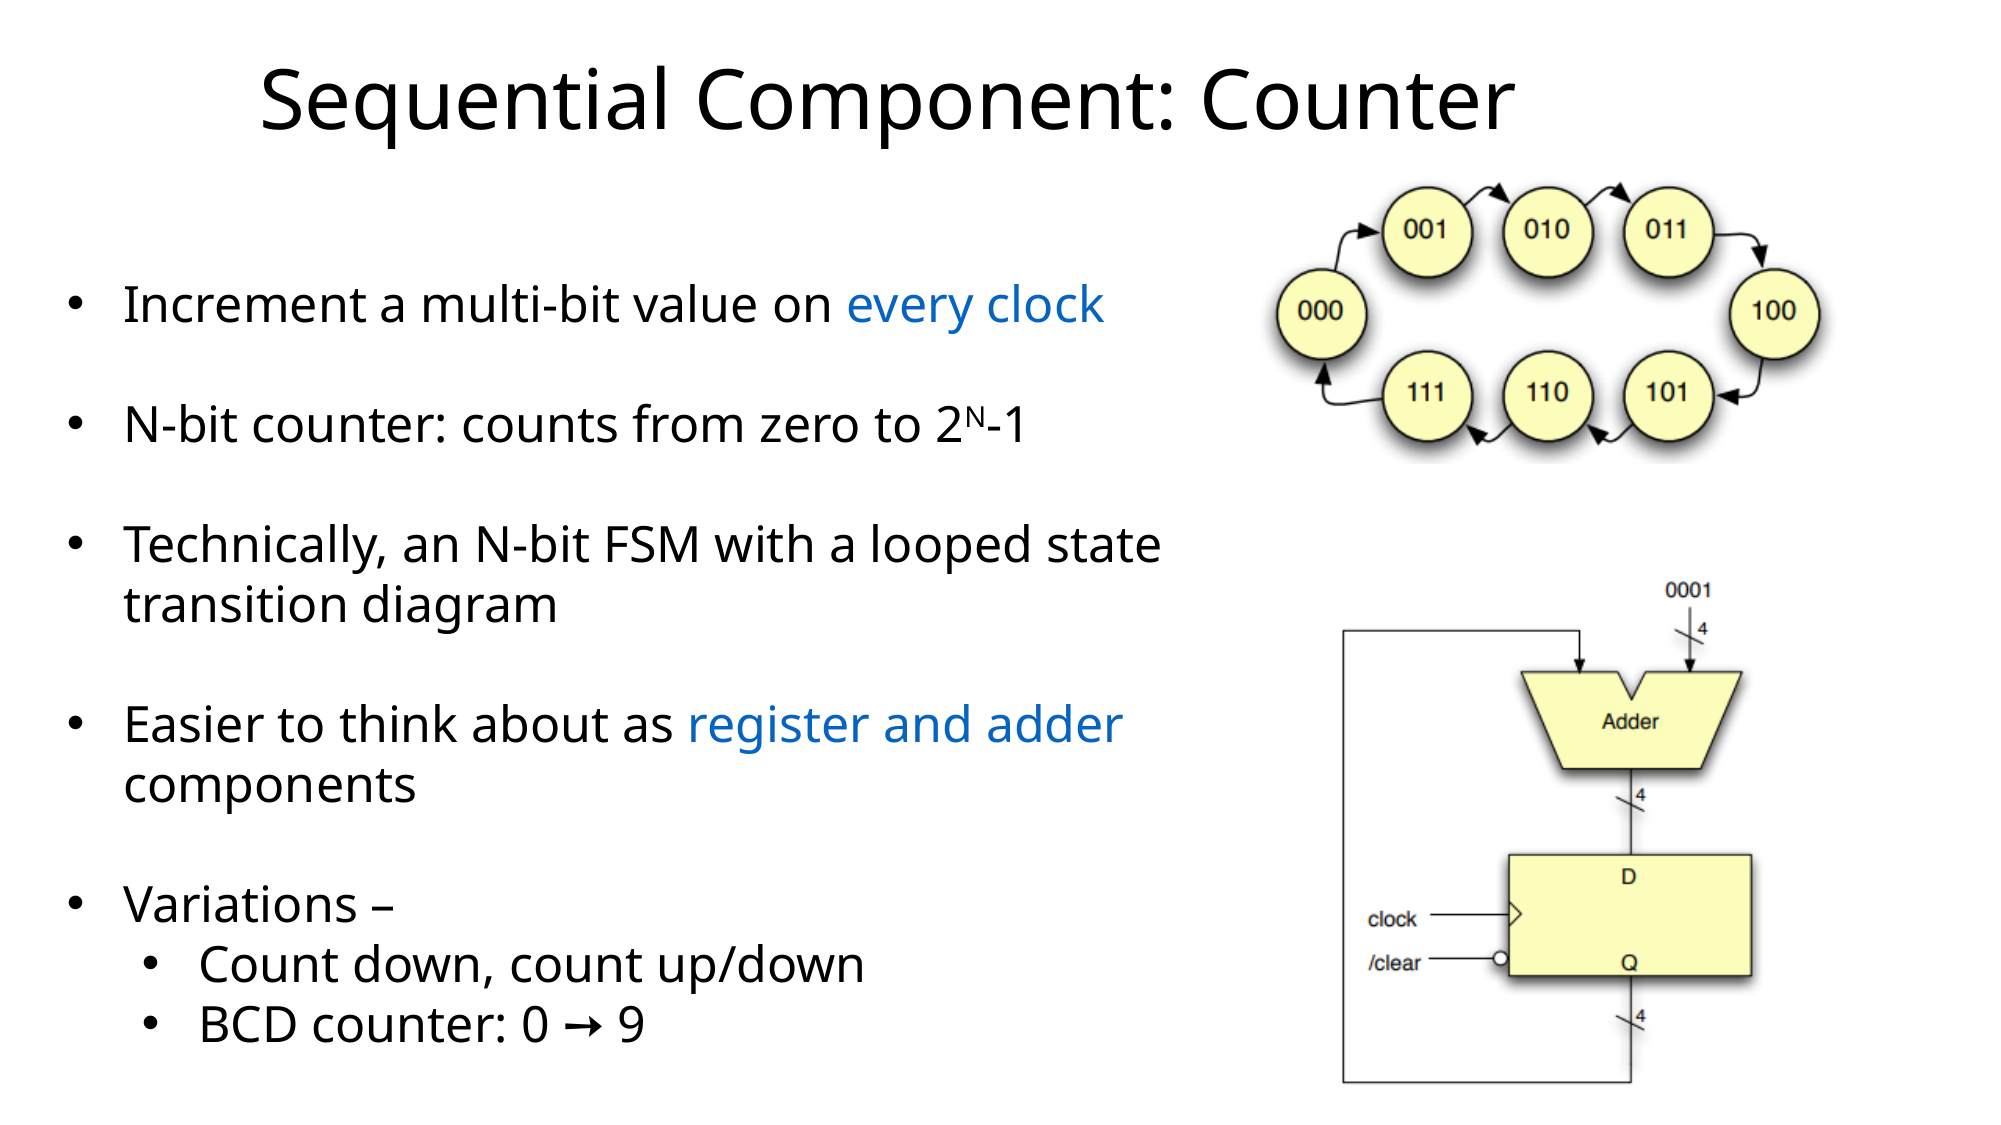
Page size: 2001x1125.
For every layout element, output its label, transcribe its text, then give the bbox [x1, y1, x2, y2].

picture [1288, 541, 1856, 1110]
text_box Sequential Component: Counter [244, 38, 1533, 154]
text_box Increment a multi-bit value on every clock N-bit counter: counts from zero to 2N-1 Technically, an N-bit FSM with a looped state transition diagram Easier to think about as register and adder components Variations – Count down, count up/down BCD counter: 0 ➙ 9 [52, 264, 1245, 1060]
picture [1244, 143, 1878, 464]
